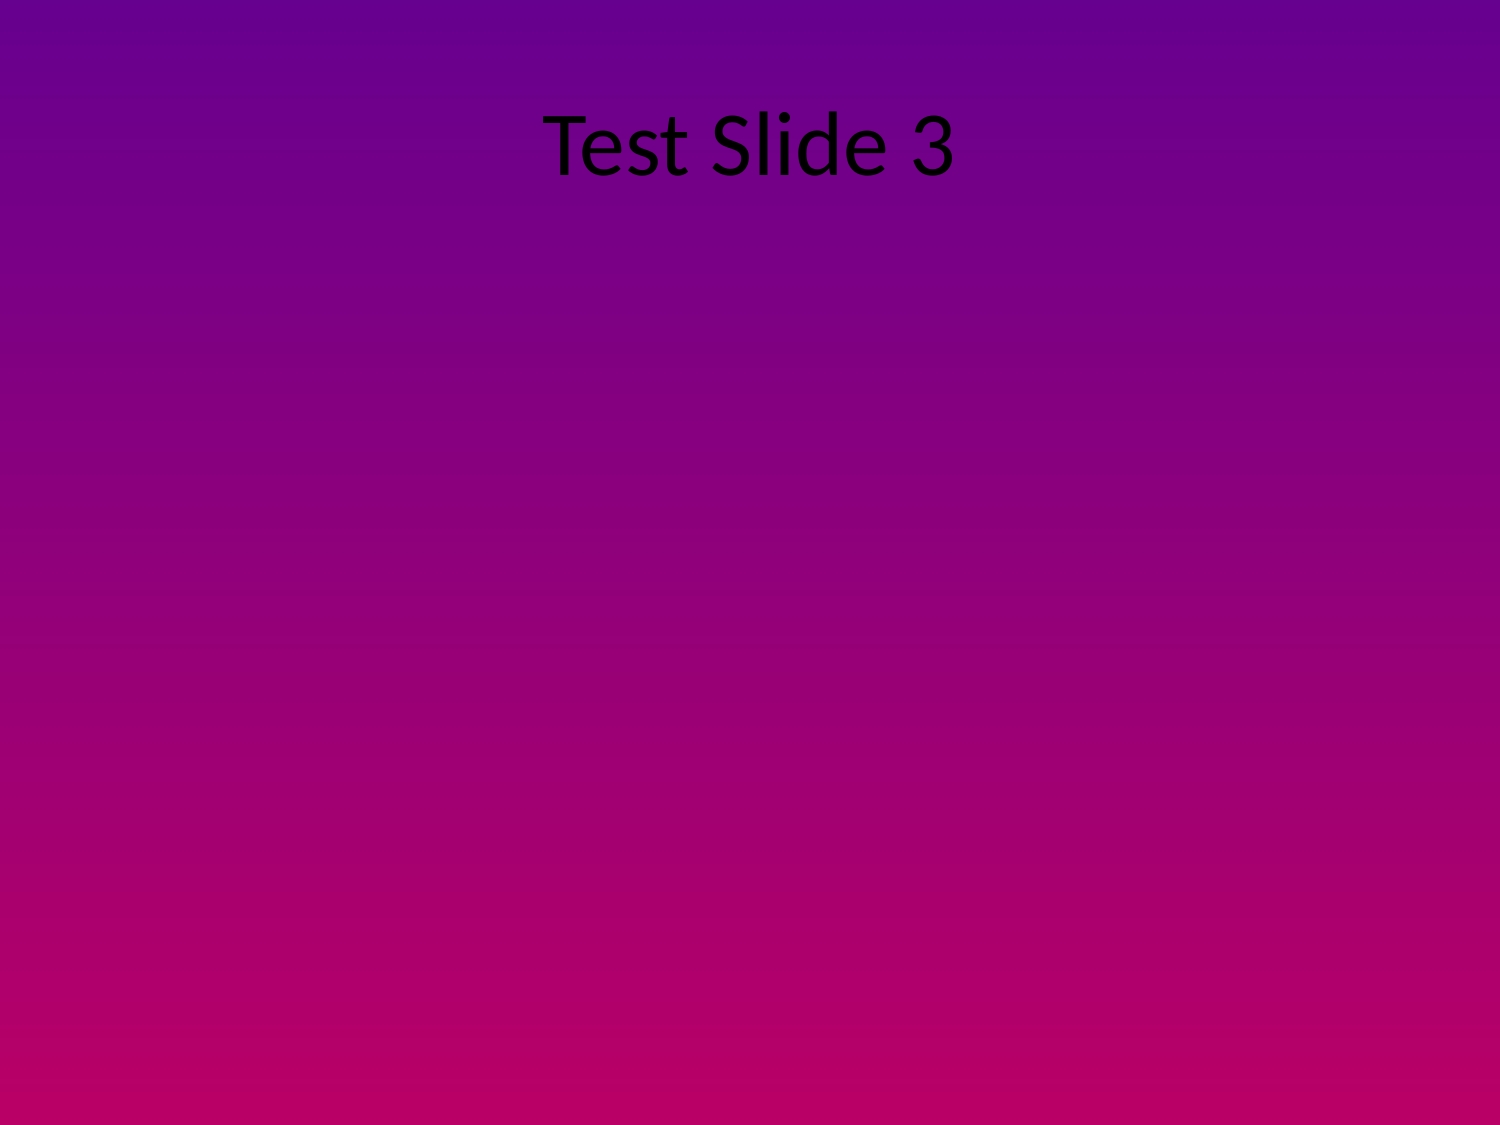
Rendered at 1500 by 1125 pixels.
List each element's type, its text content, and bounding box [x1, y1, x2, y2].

title Test Slide 3 [75, 45, 1425, 233]
